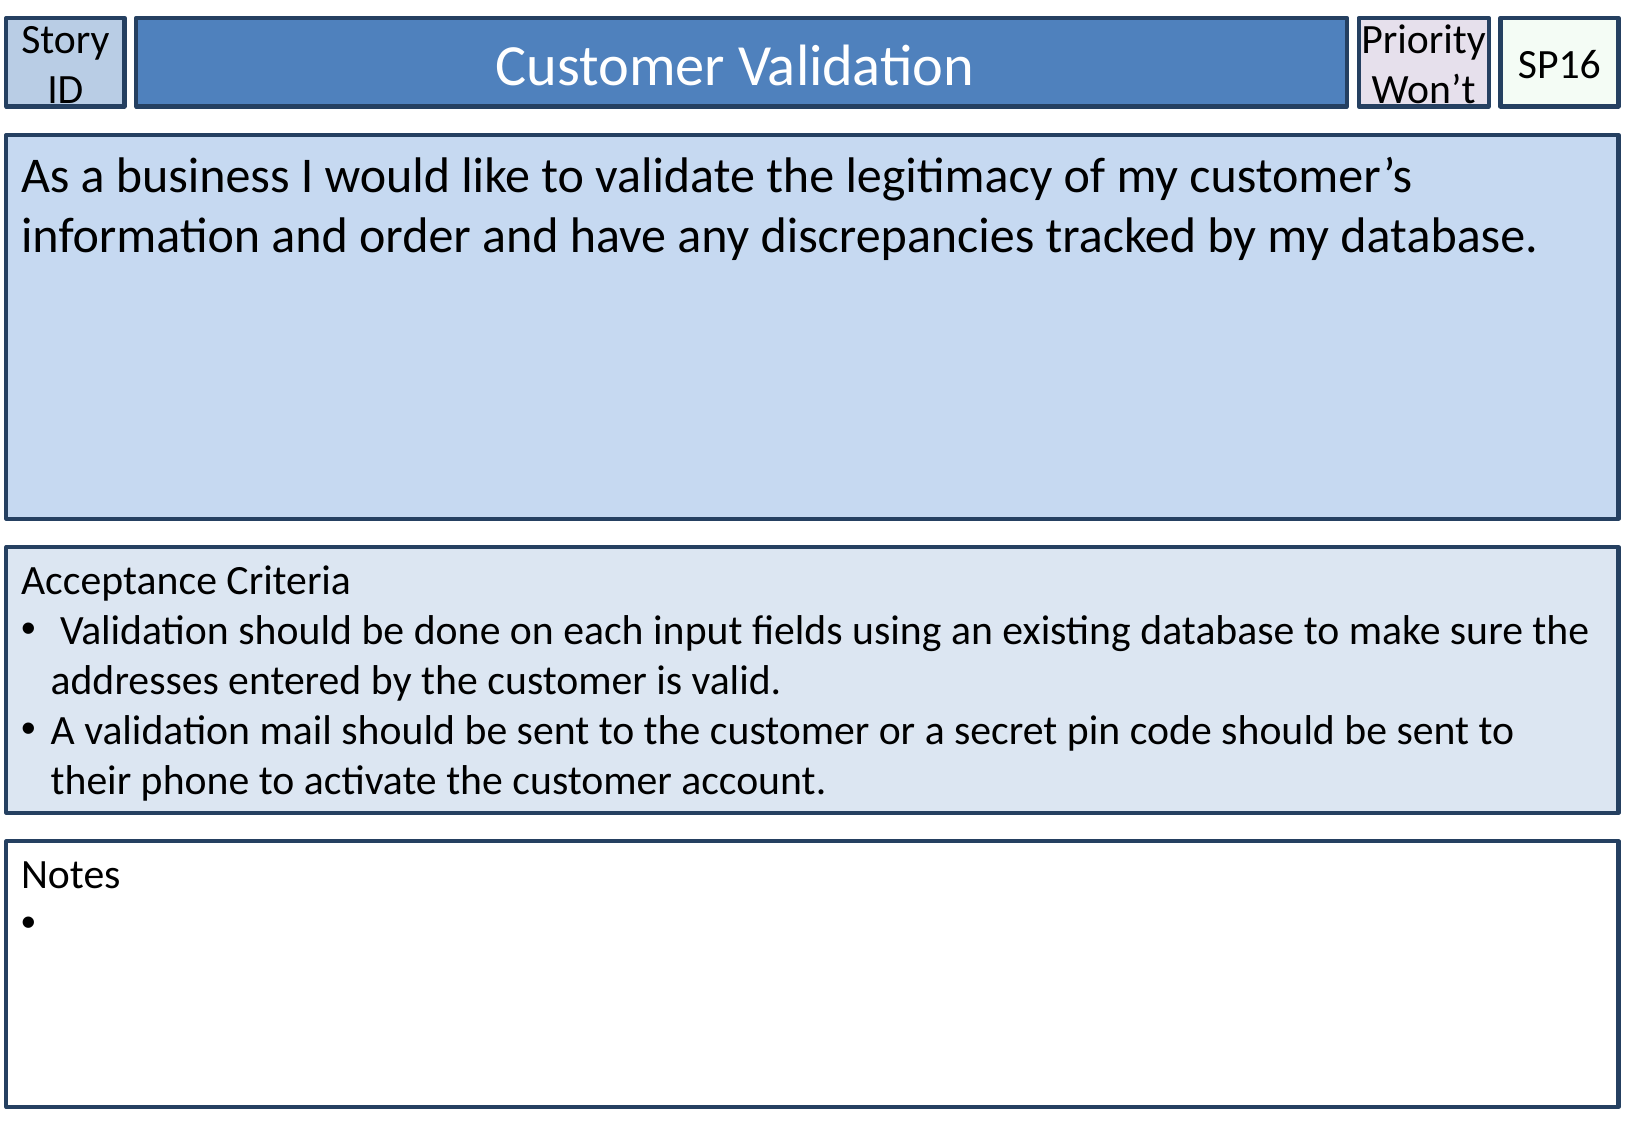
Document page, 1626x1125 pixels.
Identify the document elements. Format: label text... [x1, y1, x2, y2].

text_box Priority Won’t [1357, 16, 1491, 109]
text_box Acceptance Criteria Validation should be done on each input fields using an existing database to make sure the addresses entered by the customer is valid. A validation mail should be sent to the customer or a secret pin code should be sent to their phone to activate the customer account. [4, 545, 1621, 815]
text_box Notes [4, 839, 1621, 1109]
text_box Story ID [4, 16, 127, 109]
text_box SP16 [1498, 16, 1621, 109]
text_box As a business I would like to validate the legitimacy of my customer’s information and order and have any discrepancies tracked by my database. [4, 133, 1621, 521]
text_box Customer Validation [134, 16, 1349, 109]
